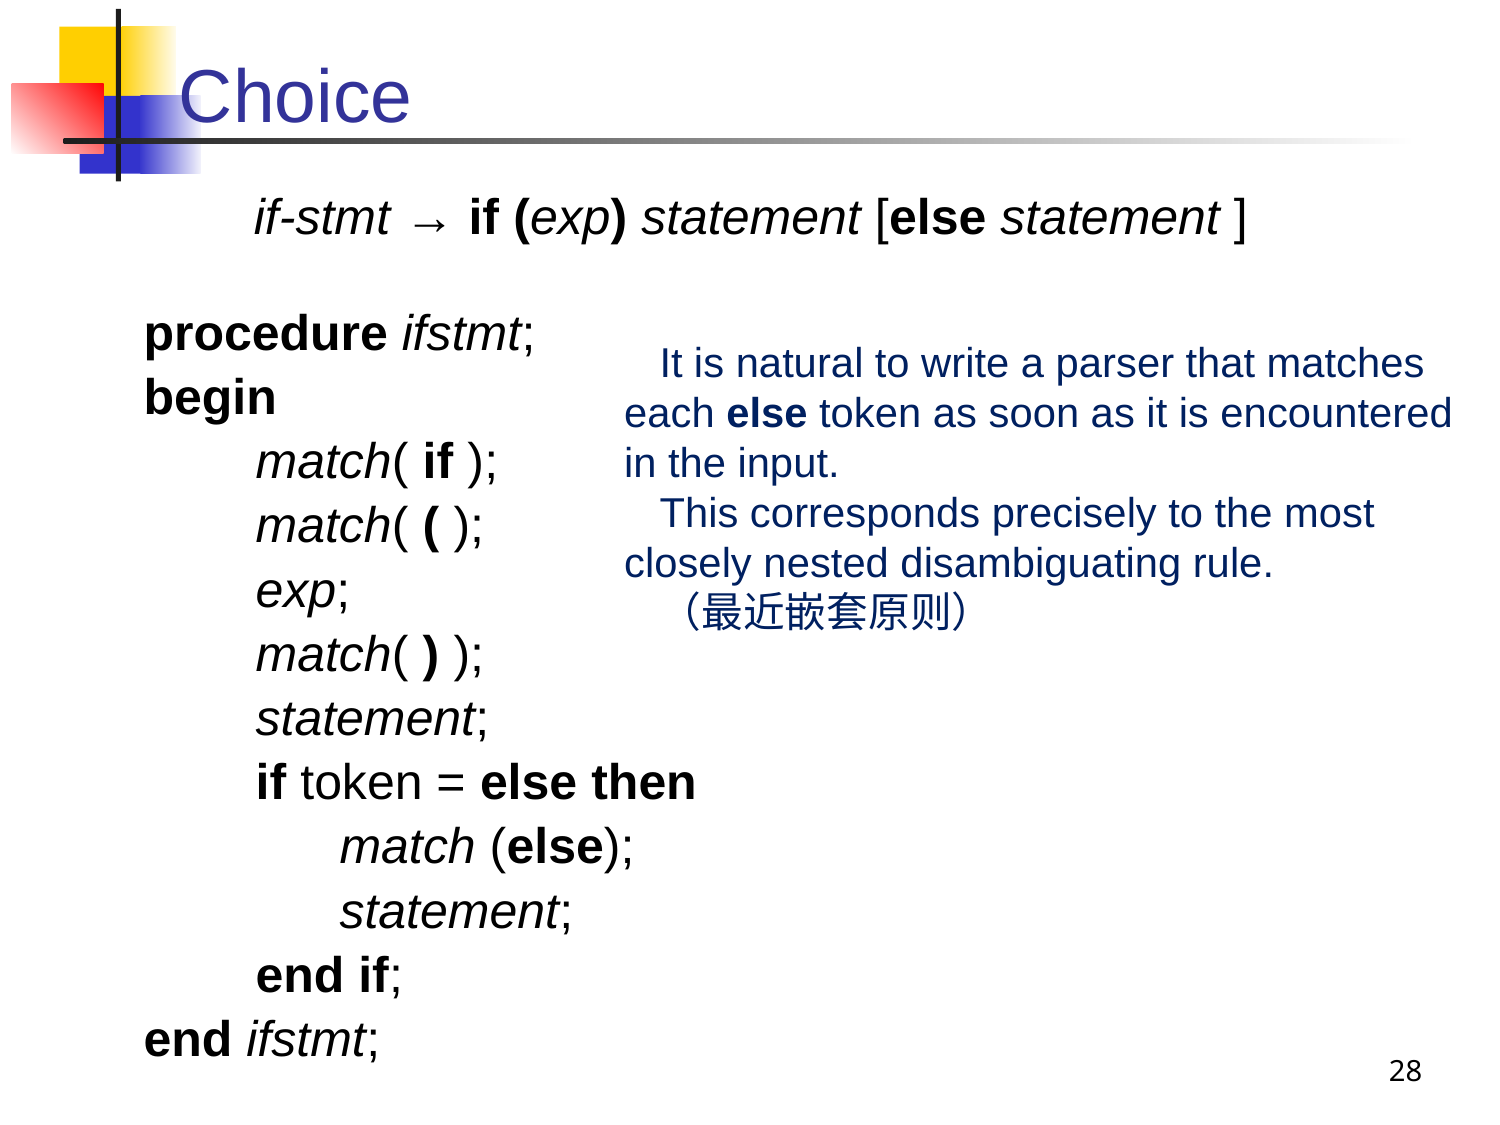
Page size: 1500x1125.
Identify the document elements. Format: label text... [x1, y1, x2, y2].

text_box It is natural to write a parser that matches each else token as soon as it is encountered in the input. This corresponds precisely to the most closely nested disambiguating rule. （最近嵌套原则） [609, 328, 1489, 643]
title Choice [163, 30, 1443, 146]
slide_number 28 [1124, 1023, 1438, 1100]
text_box procedure ifstmt; begin match( if ); match( ( ); exp; match( ) ); statement; if token = else then match (else); statement; end if; end ifstmt; [128, 292, 739, 1092]
list if-stmt → if (exp) statement [else statement ] [163, 177, 1500, 1024]
